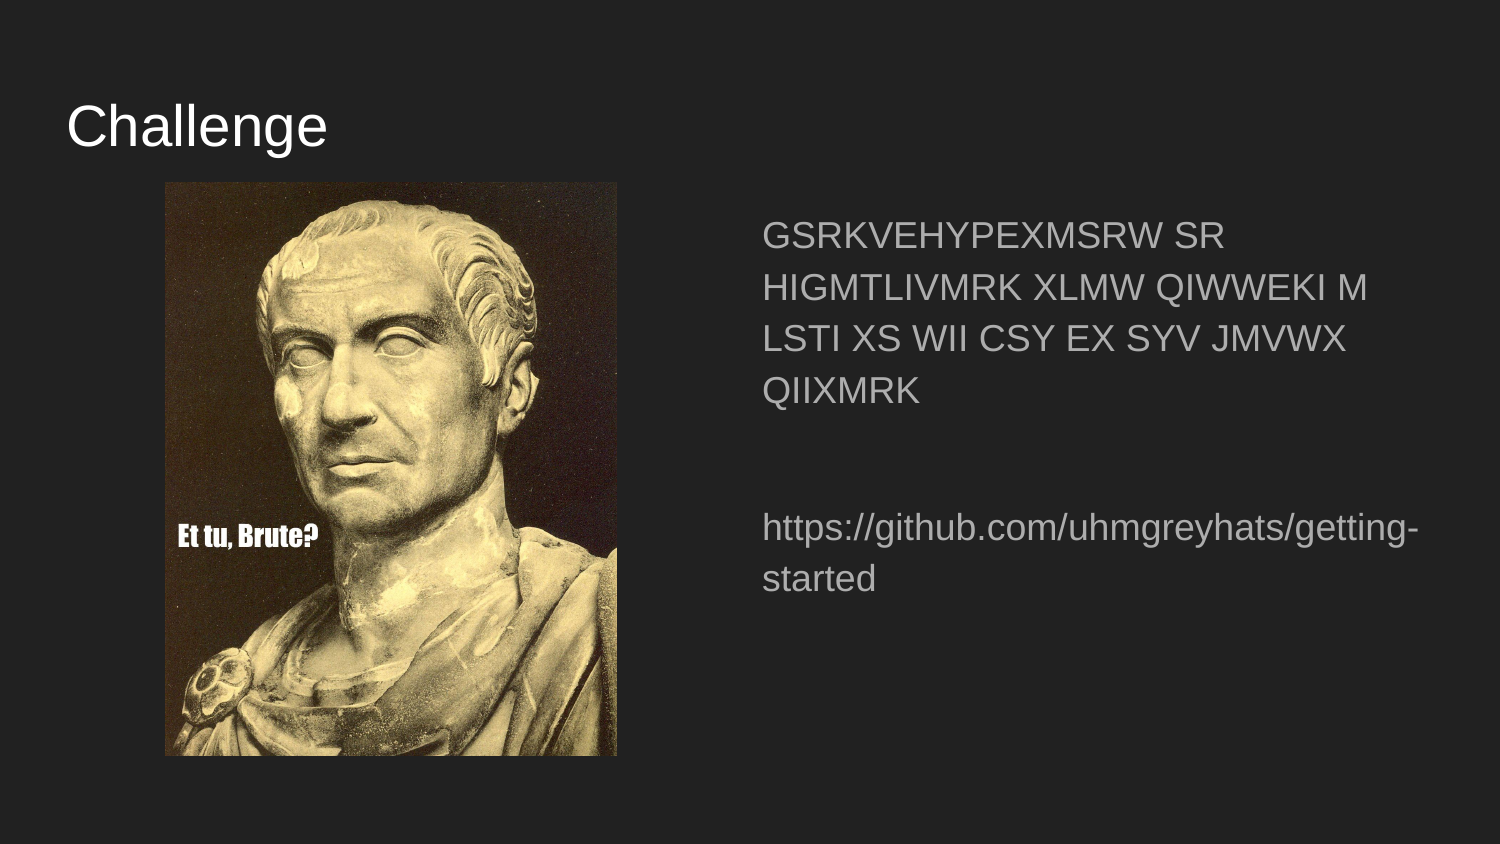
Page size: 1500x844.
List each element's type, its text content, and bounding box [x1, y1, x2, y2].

picture [165, 182, 617, 757]
list GSRKVEHYPEXMSRW SR HIGMTLIVMRK XLMW QIWWEKI M LSTI XS WII CSY EX SYV JMVWX QIIXMRK https://github.com/uhmgreyhats/getting-started [747, 189, 1449, 750]
title Challenge [51, 72, 1449, 167]
